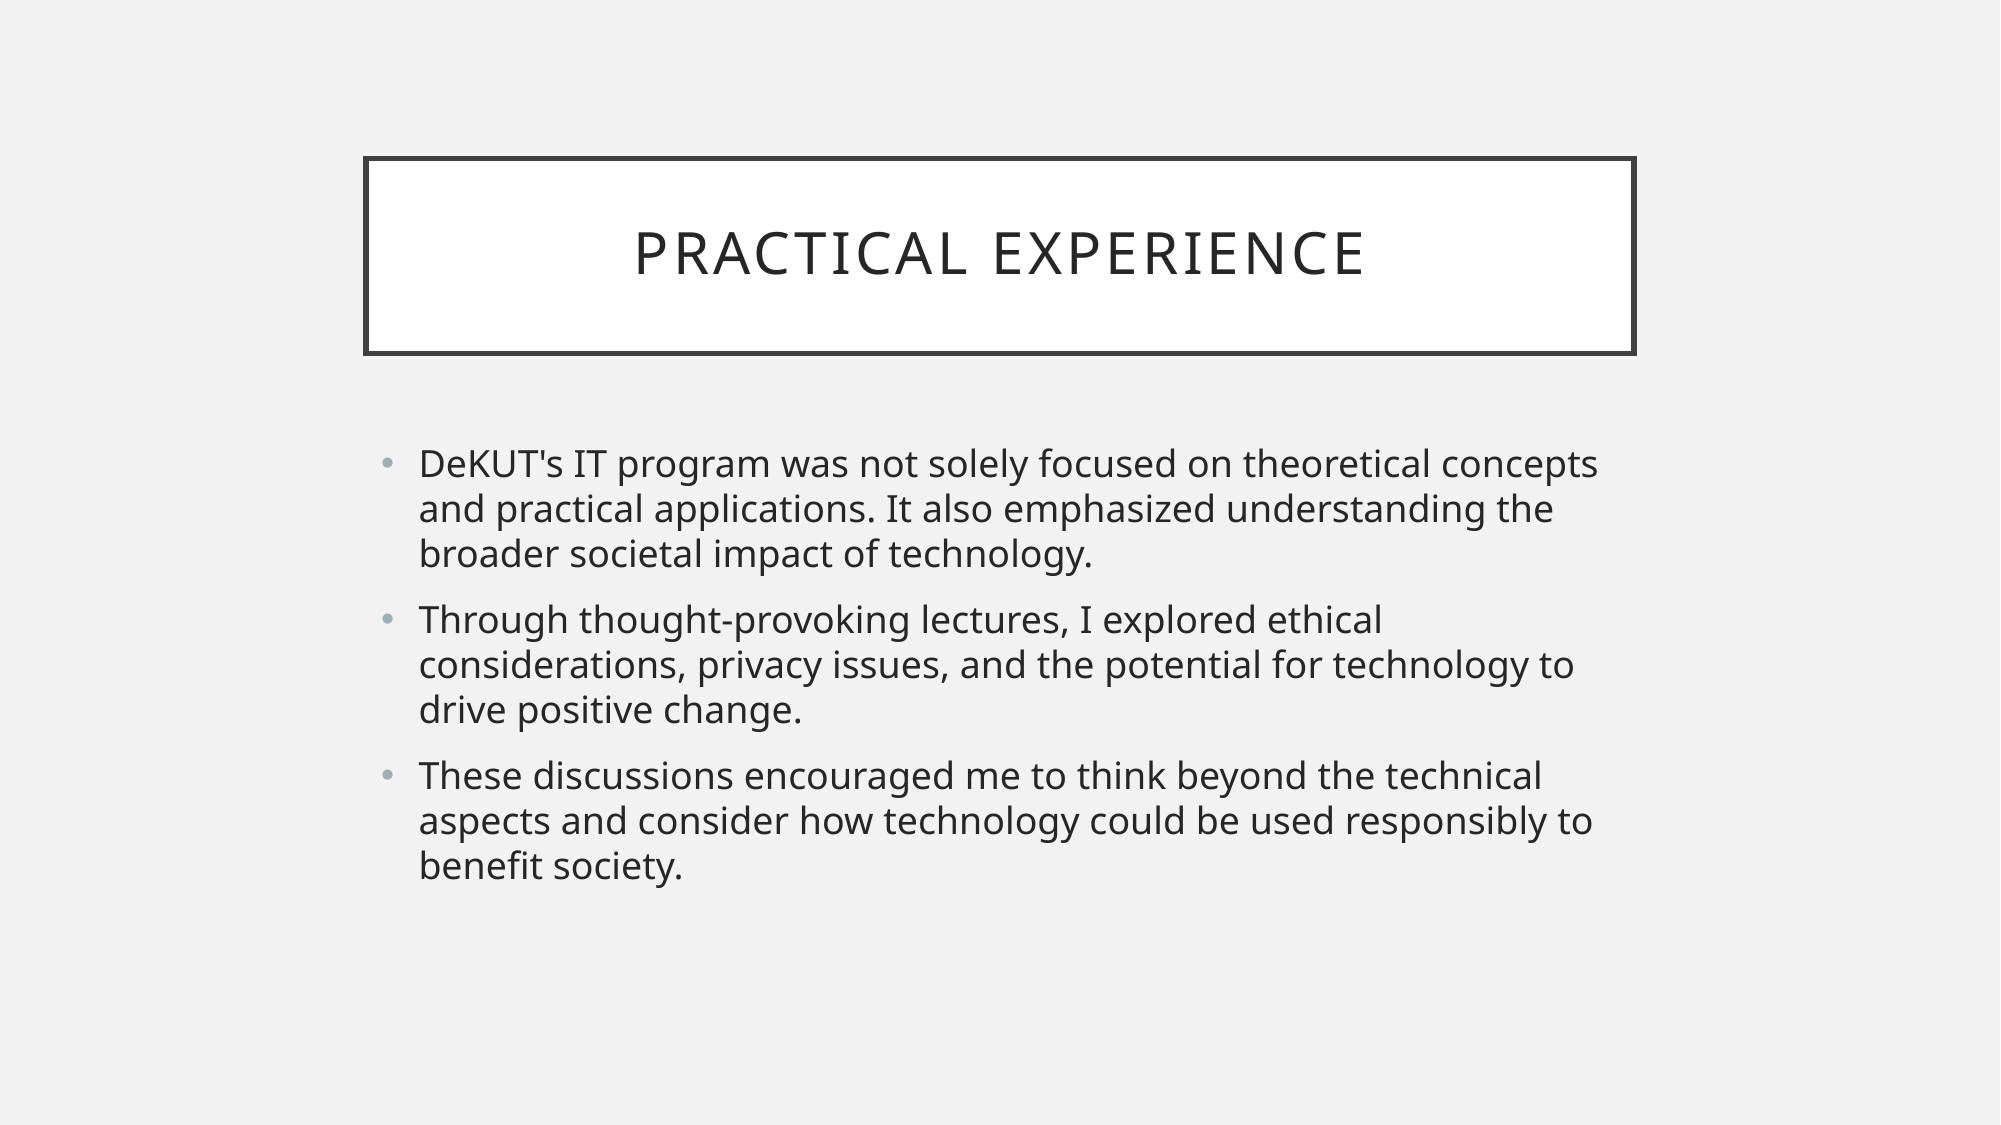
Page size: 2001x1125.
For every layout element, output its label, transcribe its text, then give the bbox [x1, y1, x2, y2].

list DeKUT's IT program was not solely focused on theoretical concepts and practical applications. It also emphasized understanding the broader societal impact of technology. Through thought-provoking lectures, I explored ethical considerations, privacy issues, and the potential for technology to drive positive change. These discussions encouraged me to think beyond the technical aspects and consider how technology could be used responsibly to benefit society. [366, 432, 1634, 942]
title Practical experience [363, 156, 1637, 356]
